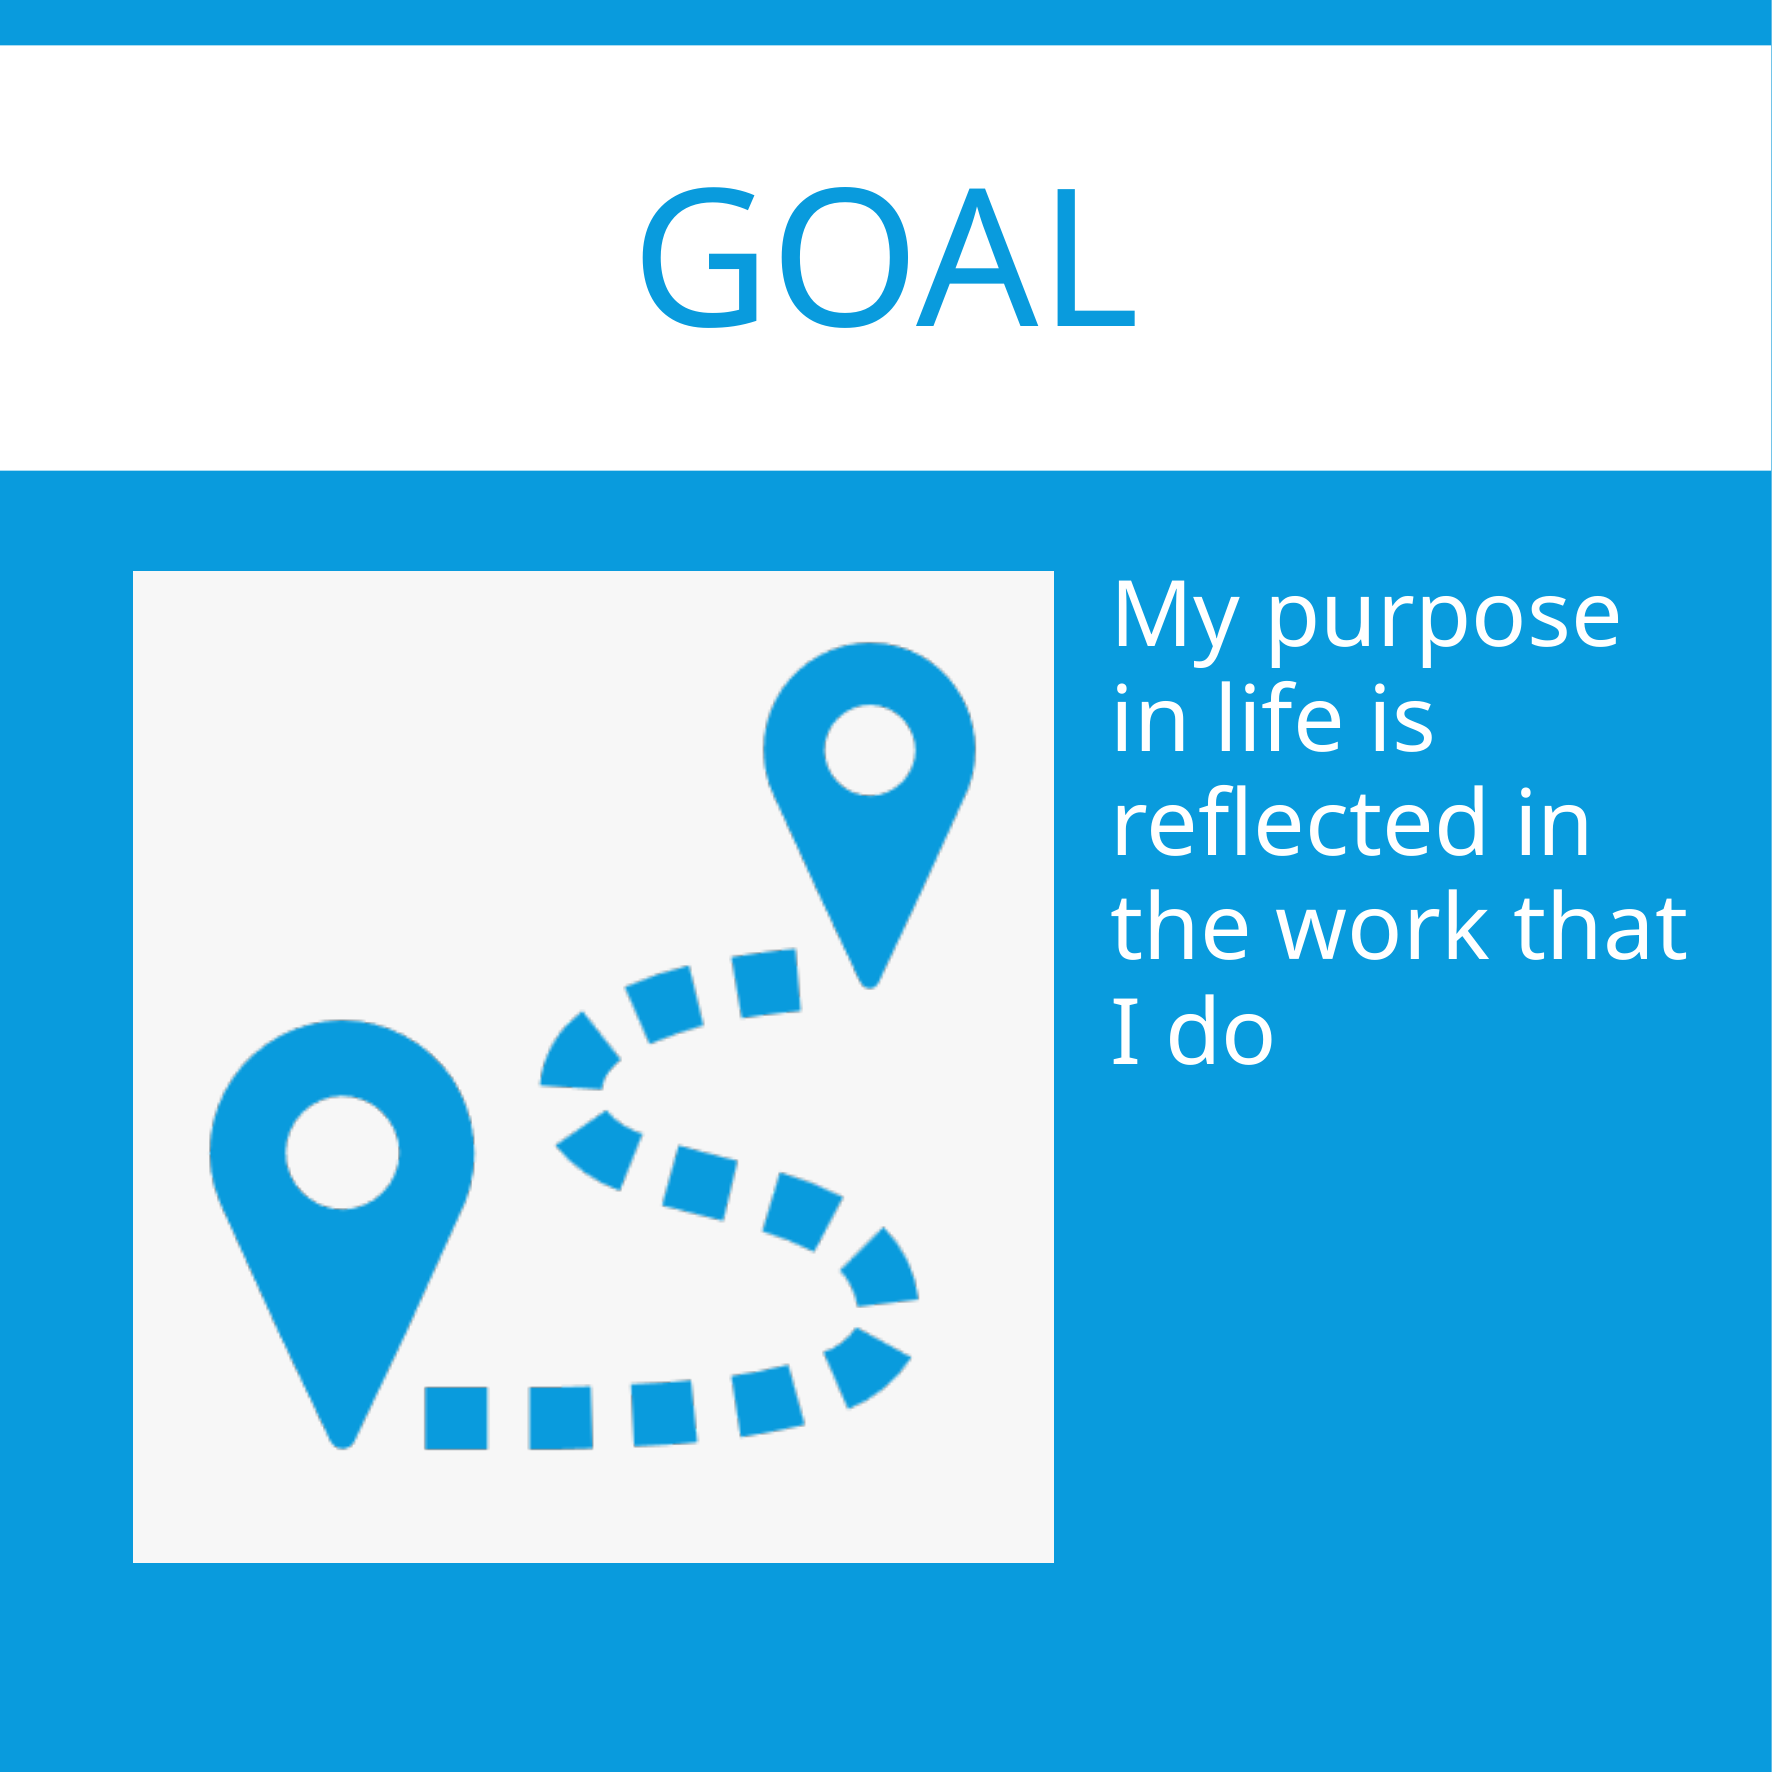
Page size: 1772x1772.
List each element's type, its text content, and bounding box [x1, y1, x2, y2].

title Goal [132, 73, 1639, 464]
picture [134, 572, 1053, 1562]
list My purpose in life is reflected in the work that I do [1095, 555, 1706, 1442]
